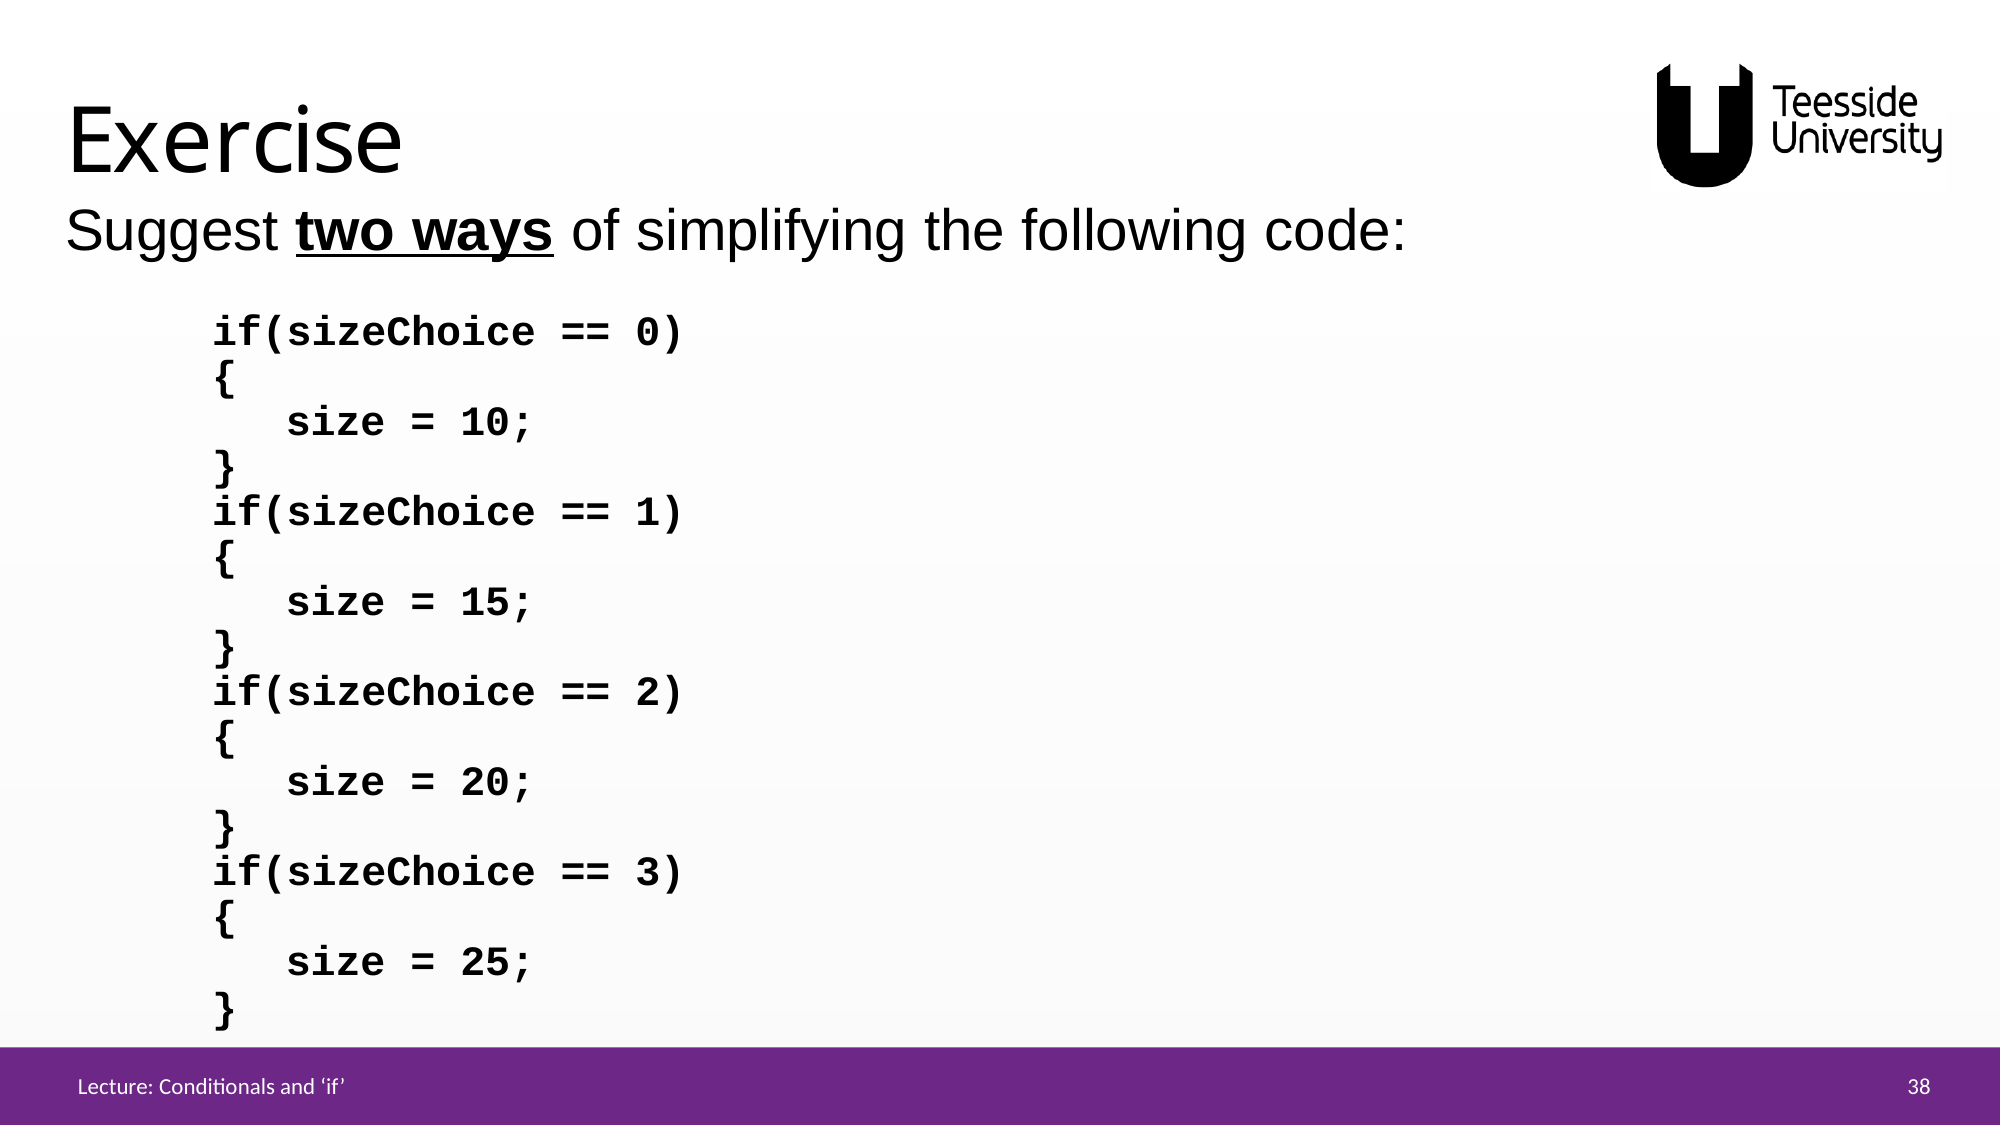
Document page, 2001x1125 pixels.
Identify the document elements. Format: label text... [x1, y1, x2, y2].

title Exercise [62, 0, 1624, 191]
picture [1652, 59, 1946, 191]
slide_number 38 [1833, 1068, 1946, 1103]
text_box Suggest two ways of simplifying the following code: if(sizeChoice == 0) { size = 10; } if(sizeChoice == 1) { size = 15; } if(sizeChoice == 2) { size = 20; } if(sizeChoice == 3) { size = 25; } [62, 190, 1412, 1032]
footer Lecture: Conditionals and ‘if’ [62, 1068, 1811, 1103]
